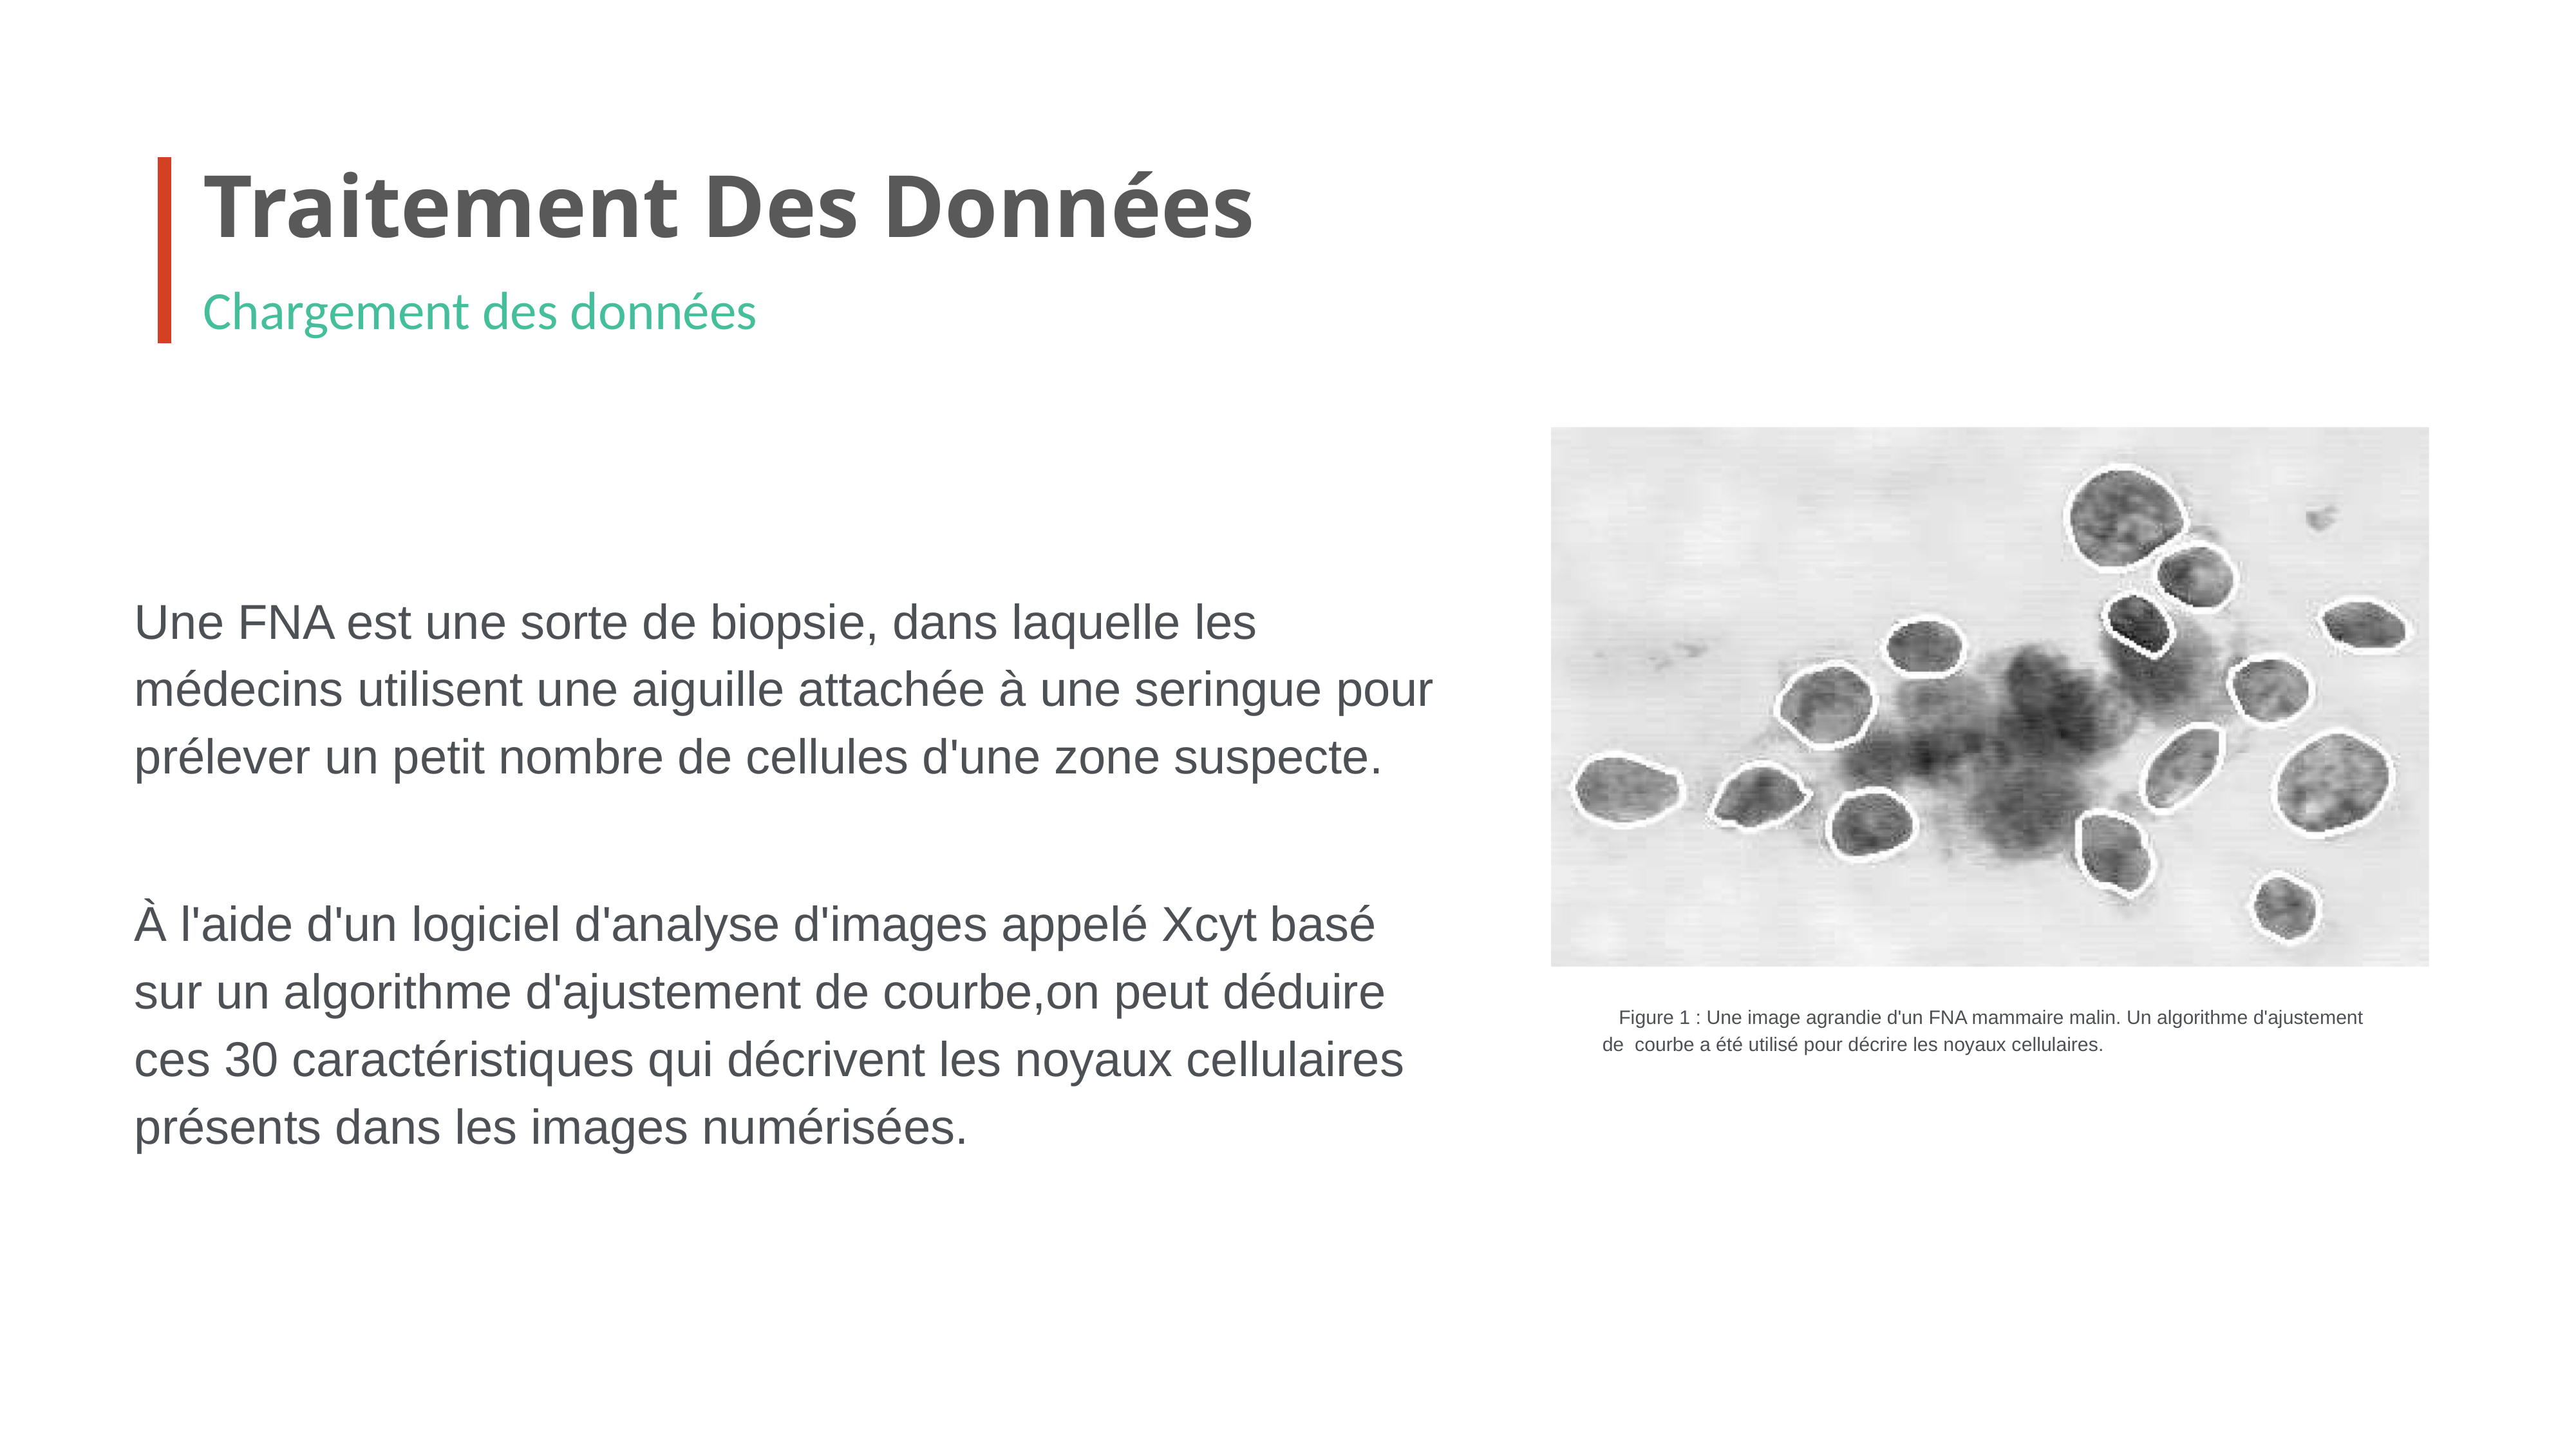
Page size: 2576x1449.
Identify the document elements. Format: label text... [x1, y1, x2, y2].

text_box Figure 1 : Une image agrandie d'un FNA mammaire malin. Un algorithme d'ajustement de courbe a été utilisé pour décrire les noyaux cellulaires. [1592, 999, 2382, 1065]
text_box Une FNA est une sorte de biopsie, dans laquelle les médecins utilisent une aiguille attachée à une seringue pour prélever un petit nombre de cellules d'une zone suspecte. À l'aide d'un logiciel d'analyse d'images appelé Xcyt basé sur un algorithme d'ajustement de courbe,on peut déduire ces 30 caractéristiques qui décrivent les noyaux cellulaires présents dans les images numérisées. [124, 497, 1448, 1449]
picture [1529, 404, 2451, 994]
list Chargement des données [203, 272, 2419, 344]
list Traitement Des Données [203, 157, 2419, 249]
